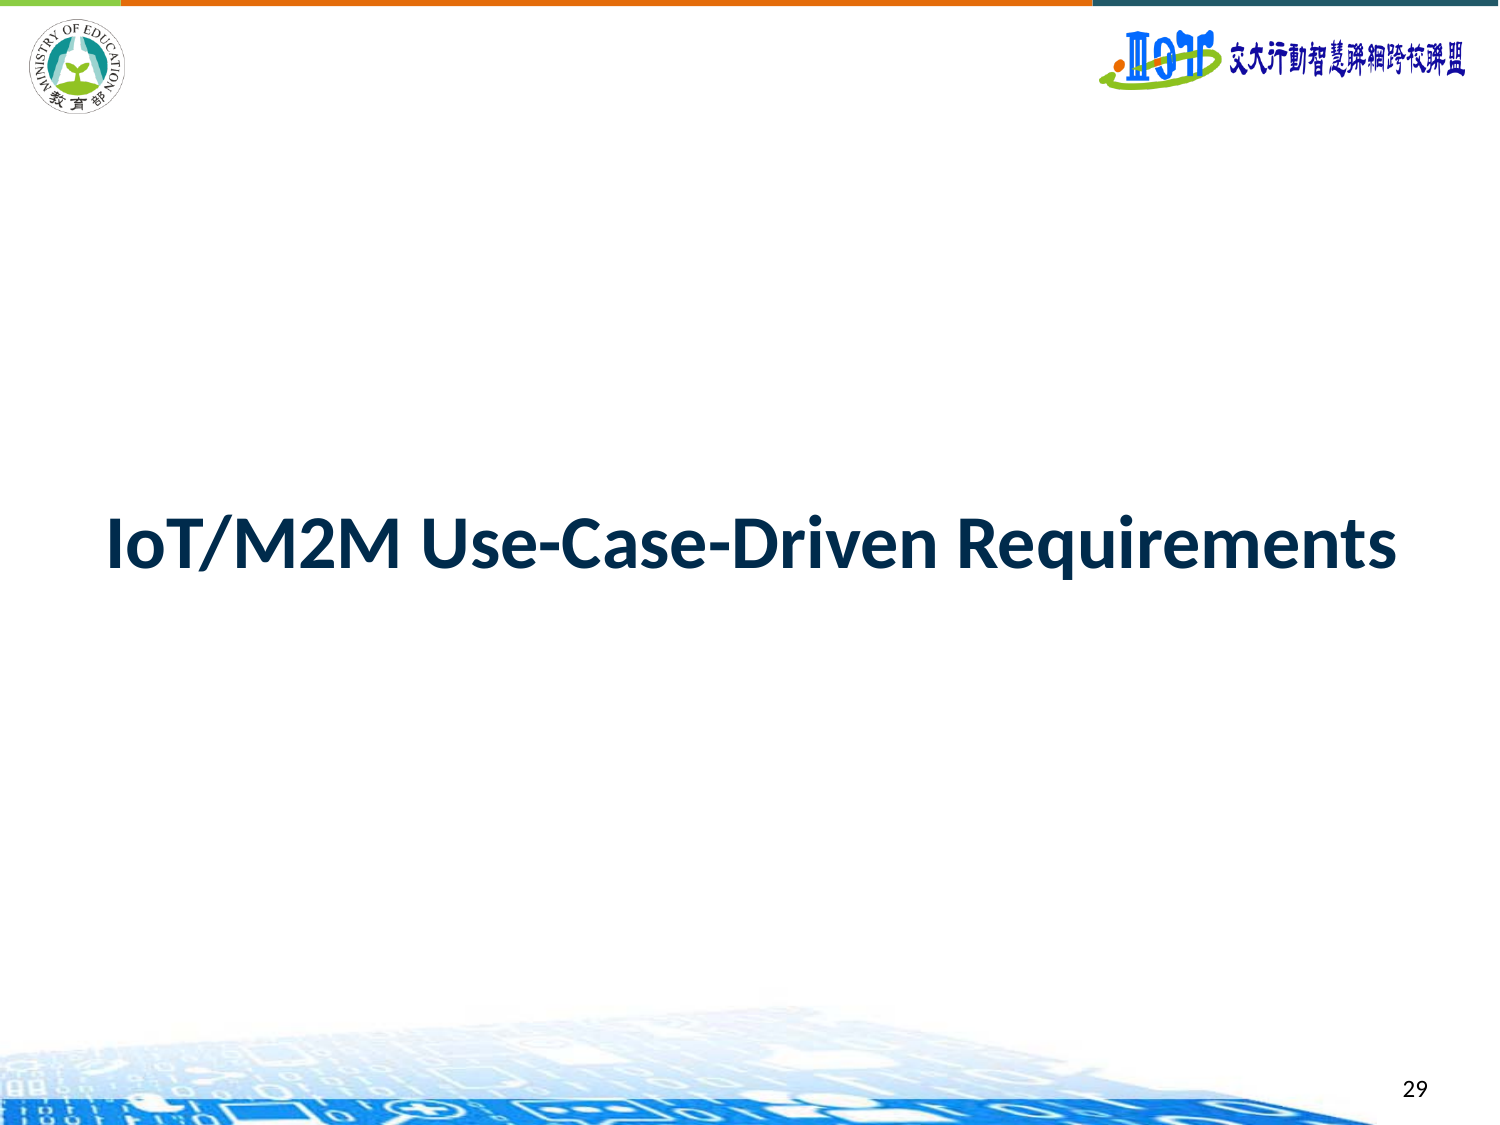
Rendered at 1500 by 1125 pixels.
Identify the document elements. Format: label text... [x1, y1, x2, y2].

picture [29, 19, 125, 114]
slide_number 29 [1387, 1065, 1484, 1125]
picture [1099, 30, 1465, 90]
title IoT/M2M Use-Case-Driven Requirements [76, 444, 1427, 632]
picture [0, 987, 1377, 1125]
